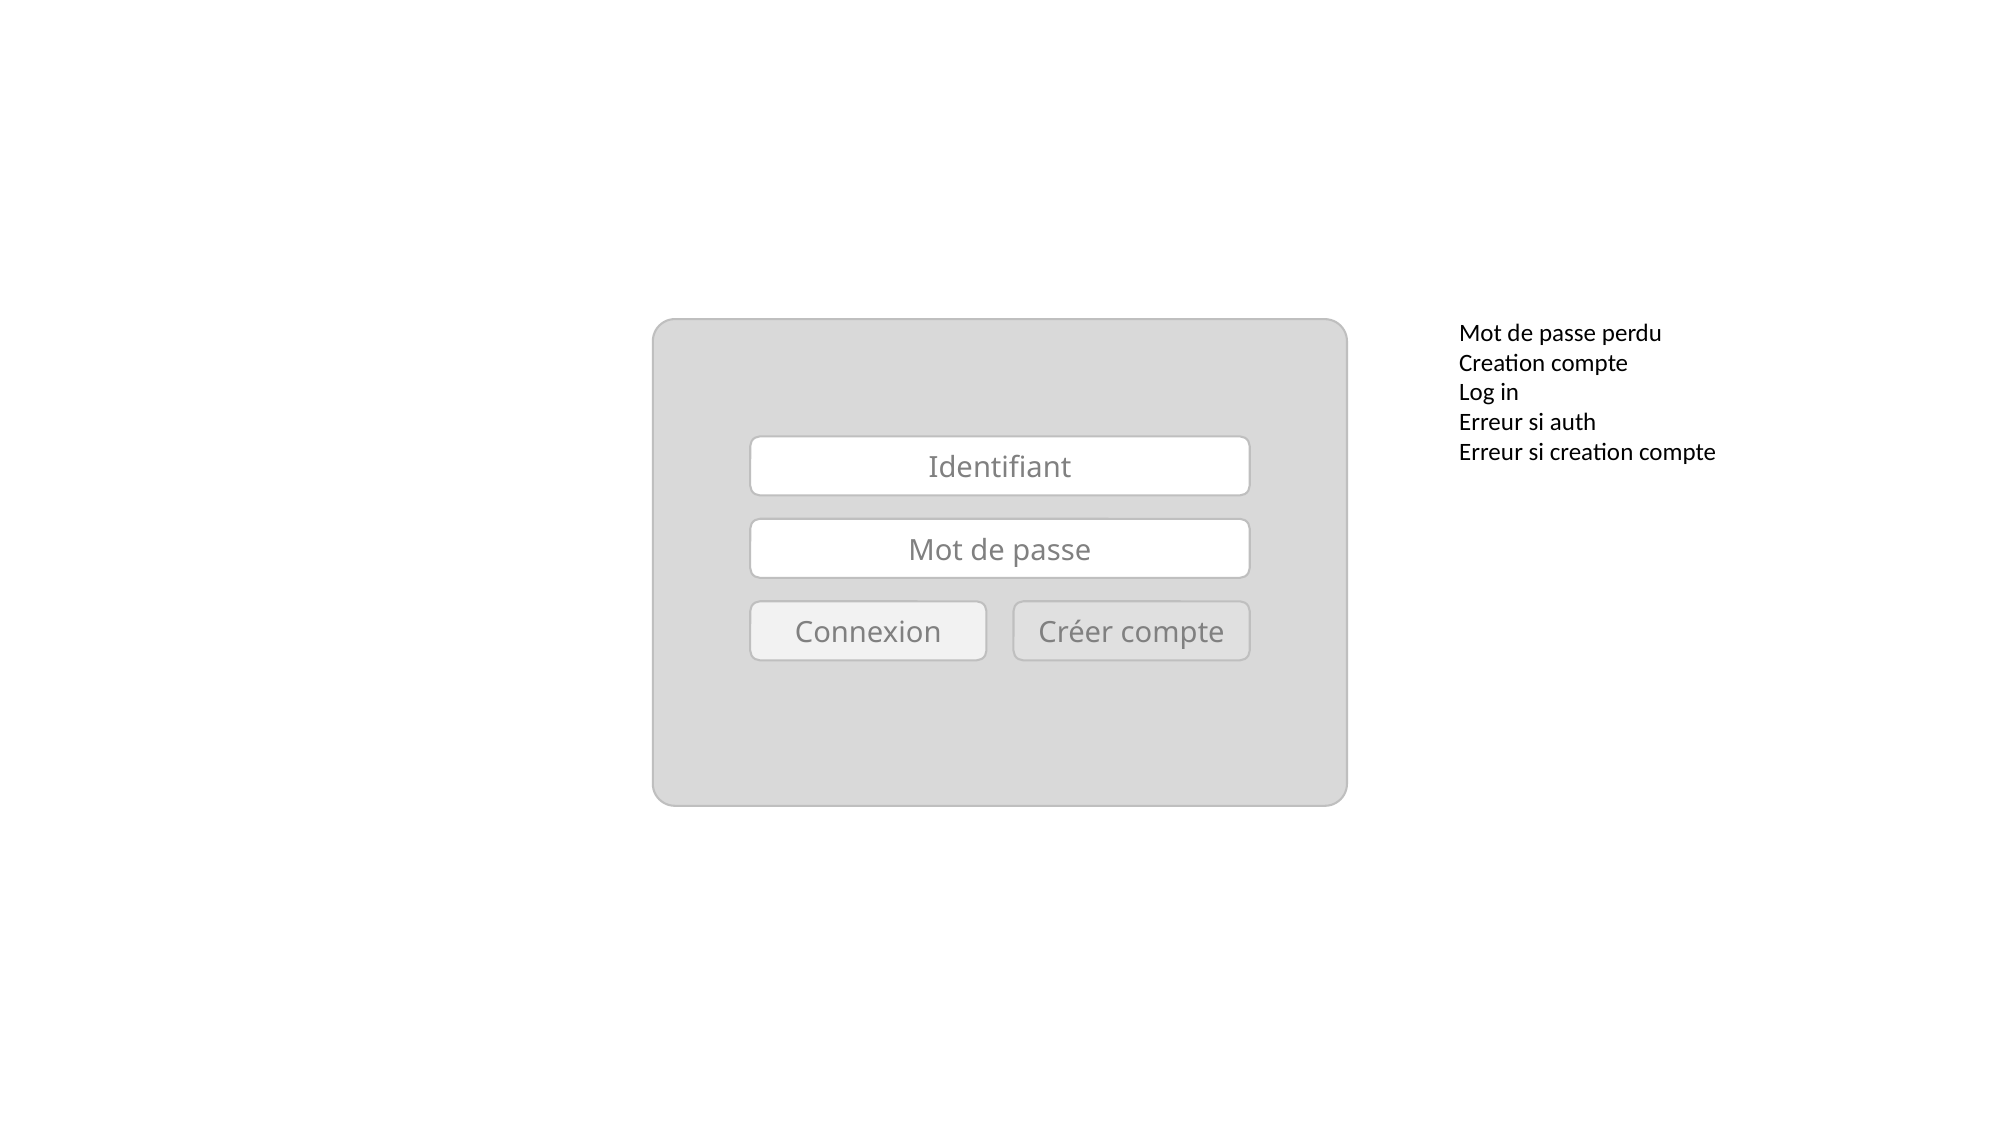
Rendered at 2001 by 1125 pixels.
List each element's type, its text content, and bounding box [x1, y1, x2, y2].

text_box Mot de passe perdu Creation compte Log in Erreur si auth Erreur si creation compte [1444, 308, 1817, 474]
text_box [652, 319, 1347, 806]
